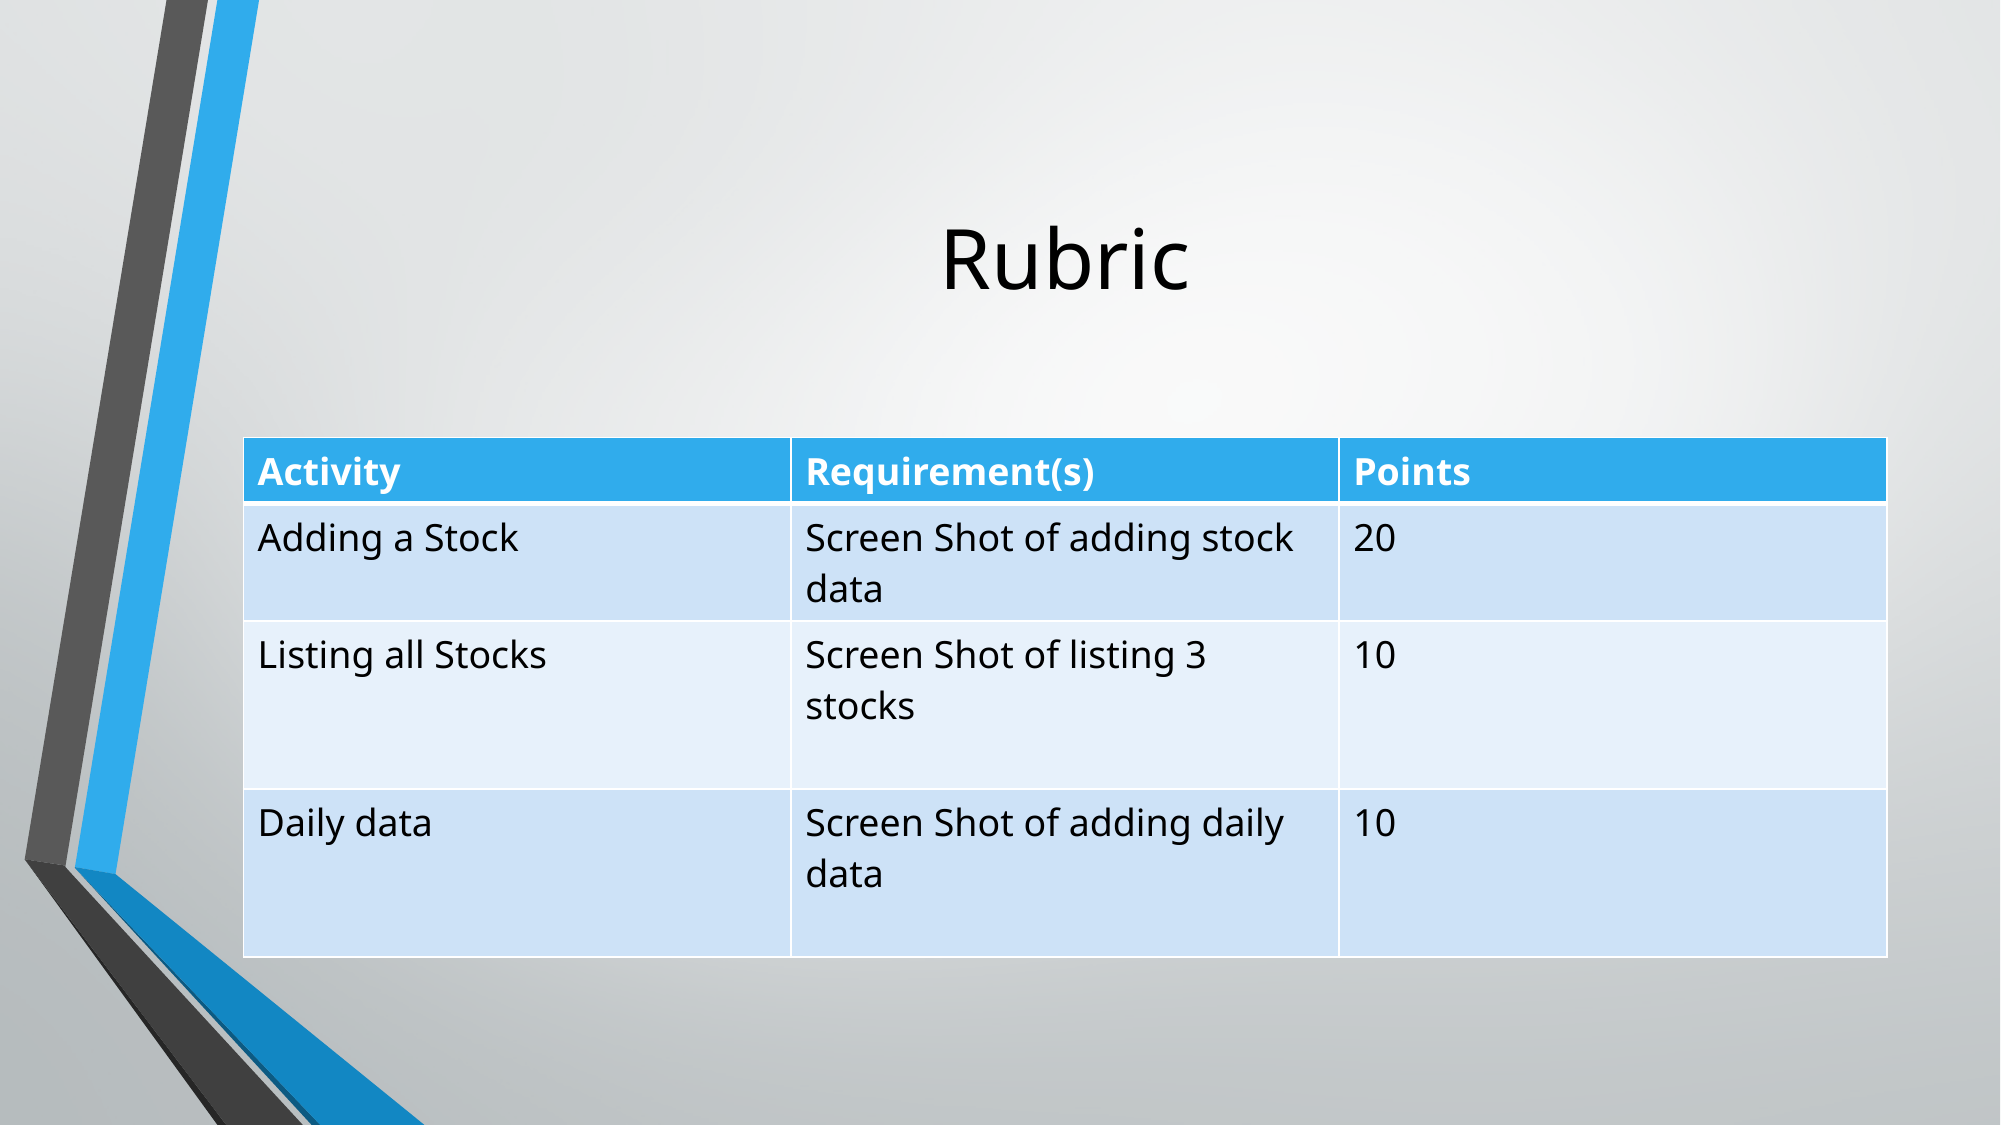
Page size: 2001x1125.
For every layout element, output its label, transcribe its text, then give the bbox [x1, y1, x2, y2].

table_header Activity [244, 438, 790, 501]
table_cell Daily data [244, 790, 790, 956]
table_cell Screen Shot of listing 3 stocks [792, 622, 1338, 788]
table_cell Screen Shot of adding stock data [792, 506, 1338, 620]
table_header Requirement(s) [792, 438, 1338, 501]
table_header Points [1340, 438, 1886, 501]
table_cell 10 [1340, 790, 1886, 956]
table_cell Listing all Stocks [244, 622, 790, 788]
title Rubric [243, 112, 1887, 400]
table_cell 20 [1340, 506, 1886, 620]
table_cell 10 [1340, 622, 1886, 788]
table_cell Screen Shot of adding daily data [792, 790, 1338, 956]
table_cell Adding a Stock [244, 506, 790, 620]
